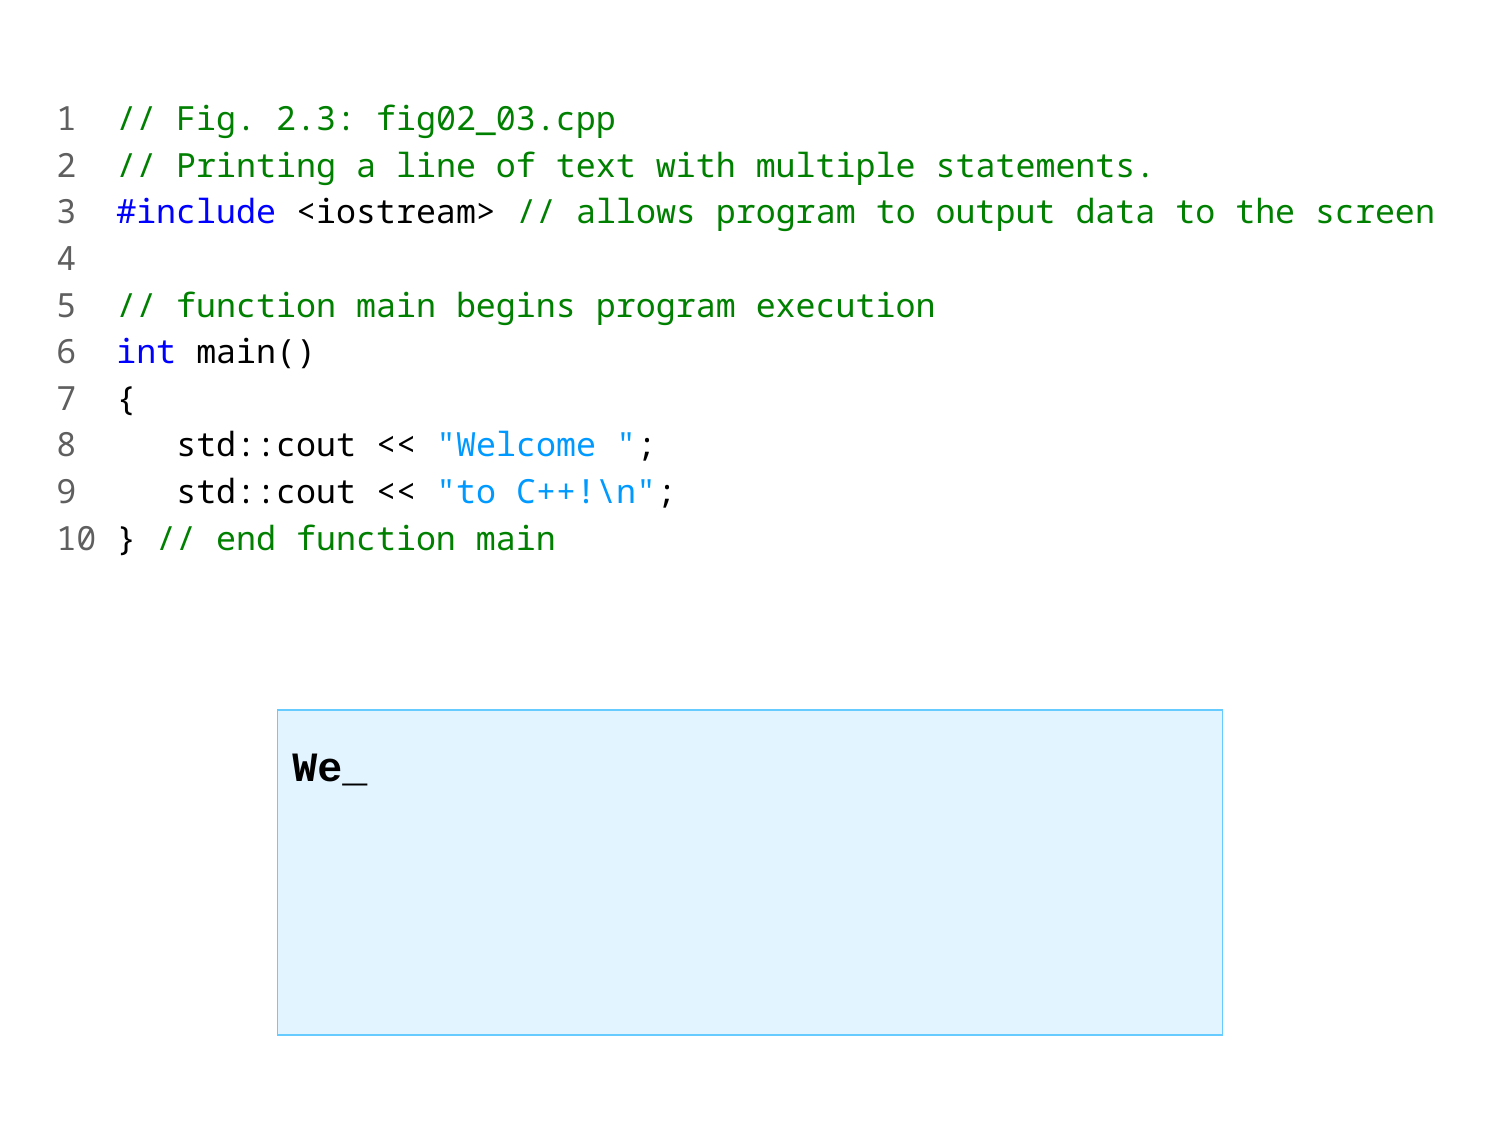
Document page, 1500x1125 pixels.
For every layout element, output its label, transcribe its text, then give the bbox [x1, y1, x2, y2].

text_box We_come to C++!_ _ [277, 710, 1223, 1035]
list 1 // Fig. 2.3: fig02_03.cpp 2 // Printing a line of text with multiple statements. 3 #include <iostream> // allows program to output data to the screen 4 5 // function main begins program execution 6 int main() 7 { 8 std::cout << "Welcome "; 9 std::cout << "to C++!\n"; 10 } // end function main [40, 89, 1459, 593]
